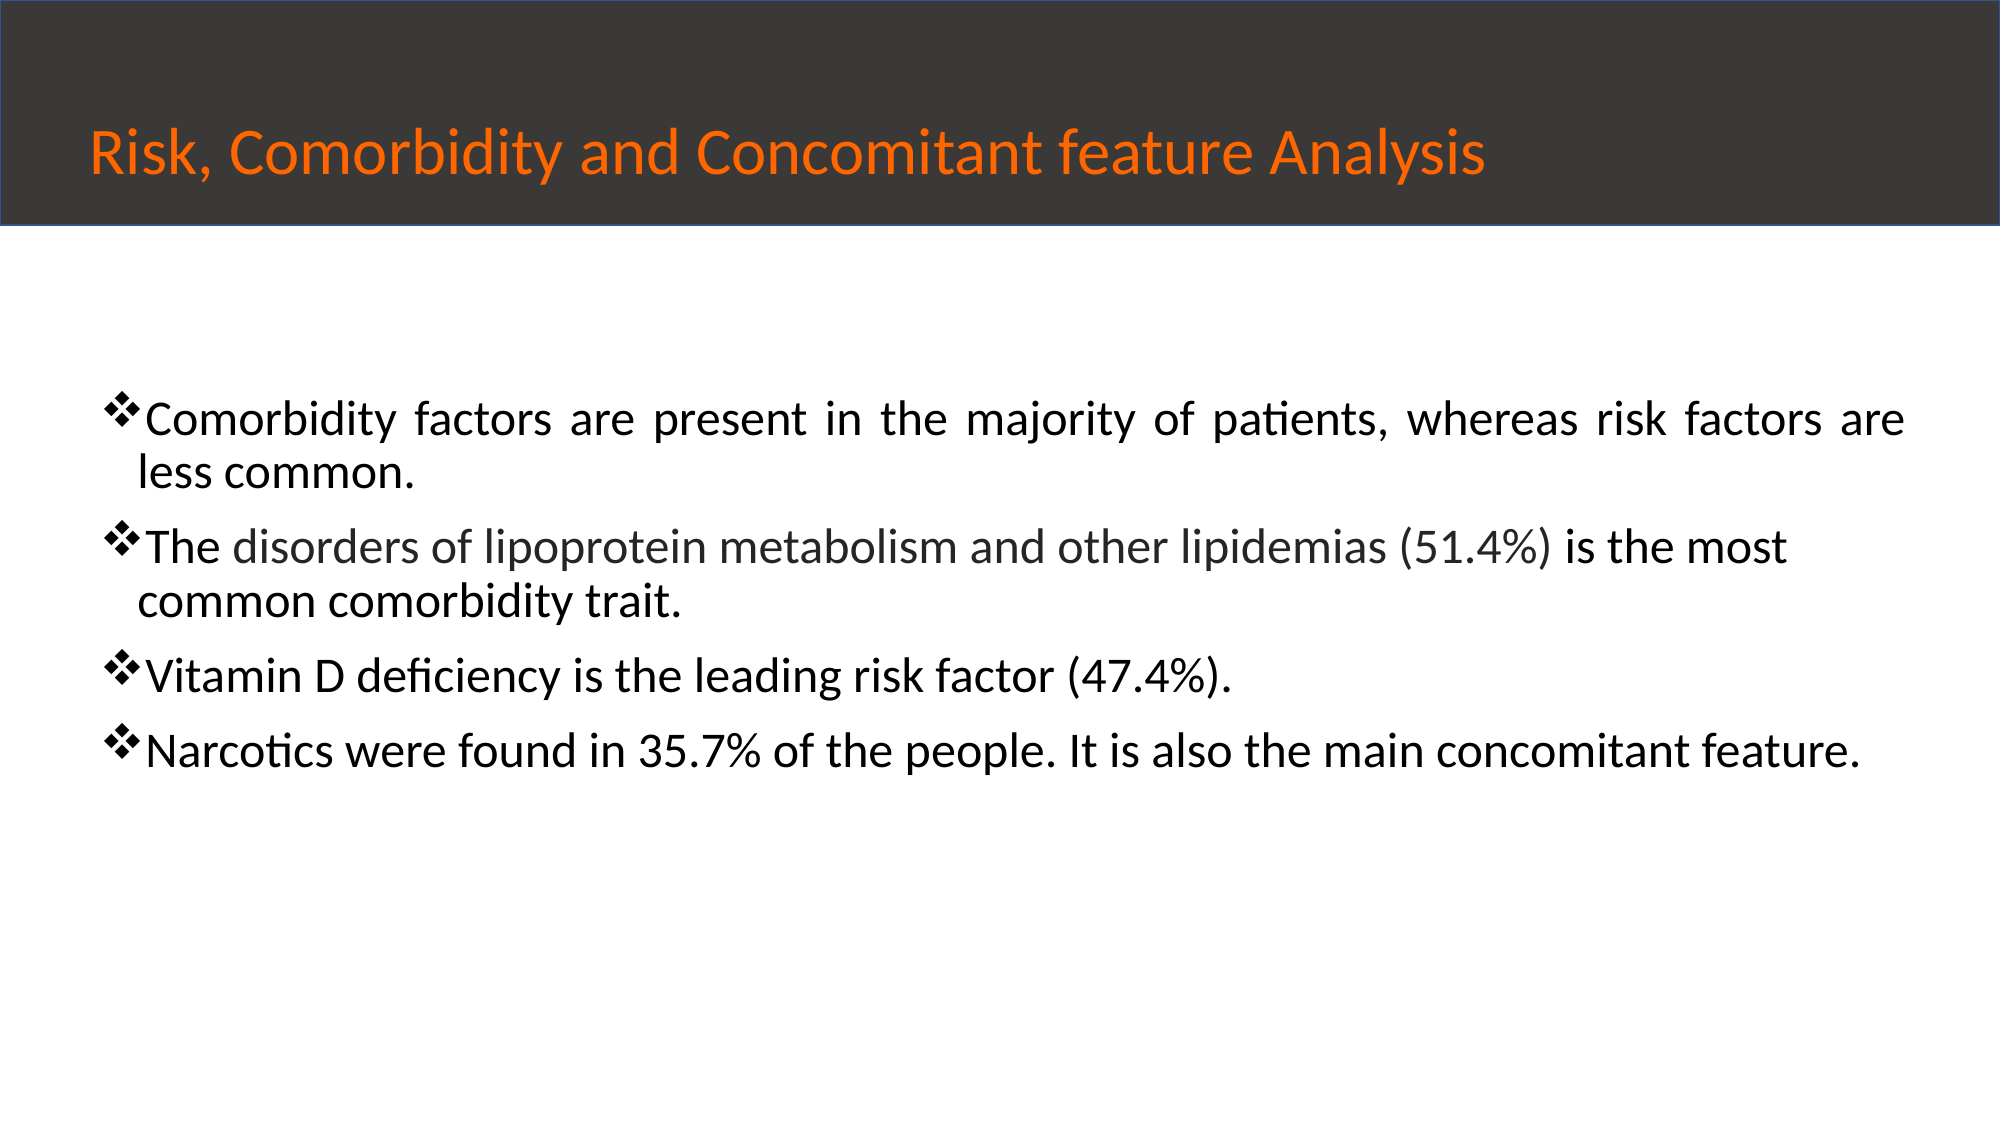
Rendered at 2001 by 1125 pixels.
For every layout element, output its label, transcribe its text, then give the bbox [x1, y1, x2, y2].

text_box Risk, Comorbidity and Concomitant feature Analysis [0, 0, 2000, 226]
list Comorbidity factors are present in the majority of patients, whereas risk factors are less common. The disorders of lipoprotein metabolism and other lipidemias (51.4%) is the most common comorbidity trait. Vitamin D deficiency is the leading risk factor (47.4%). Narcotics were found in 35.7% of the people. It is also the main concomitant feature. [84, 299, 1923, 871]
